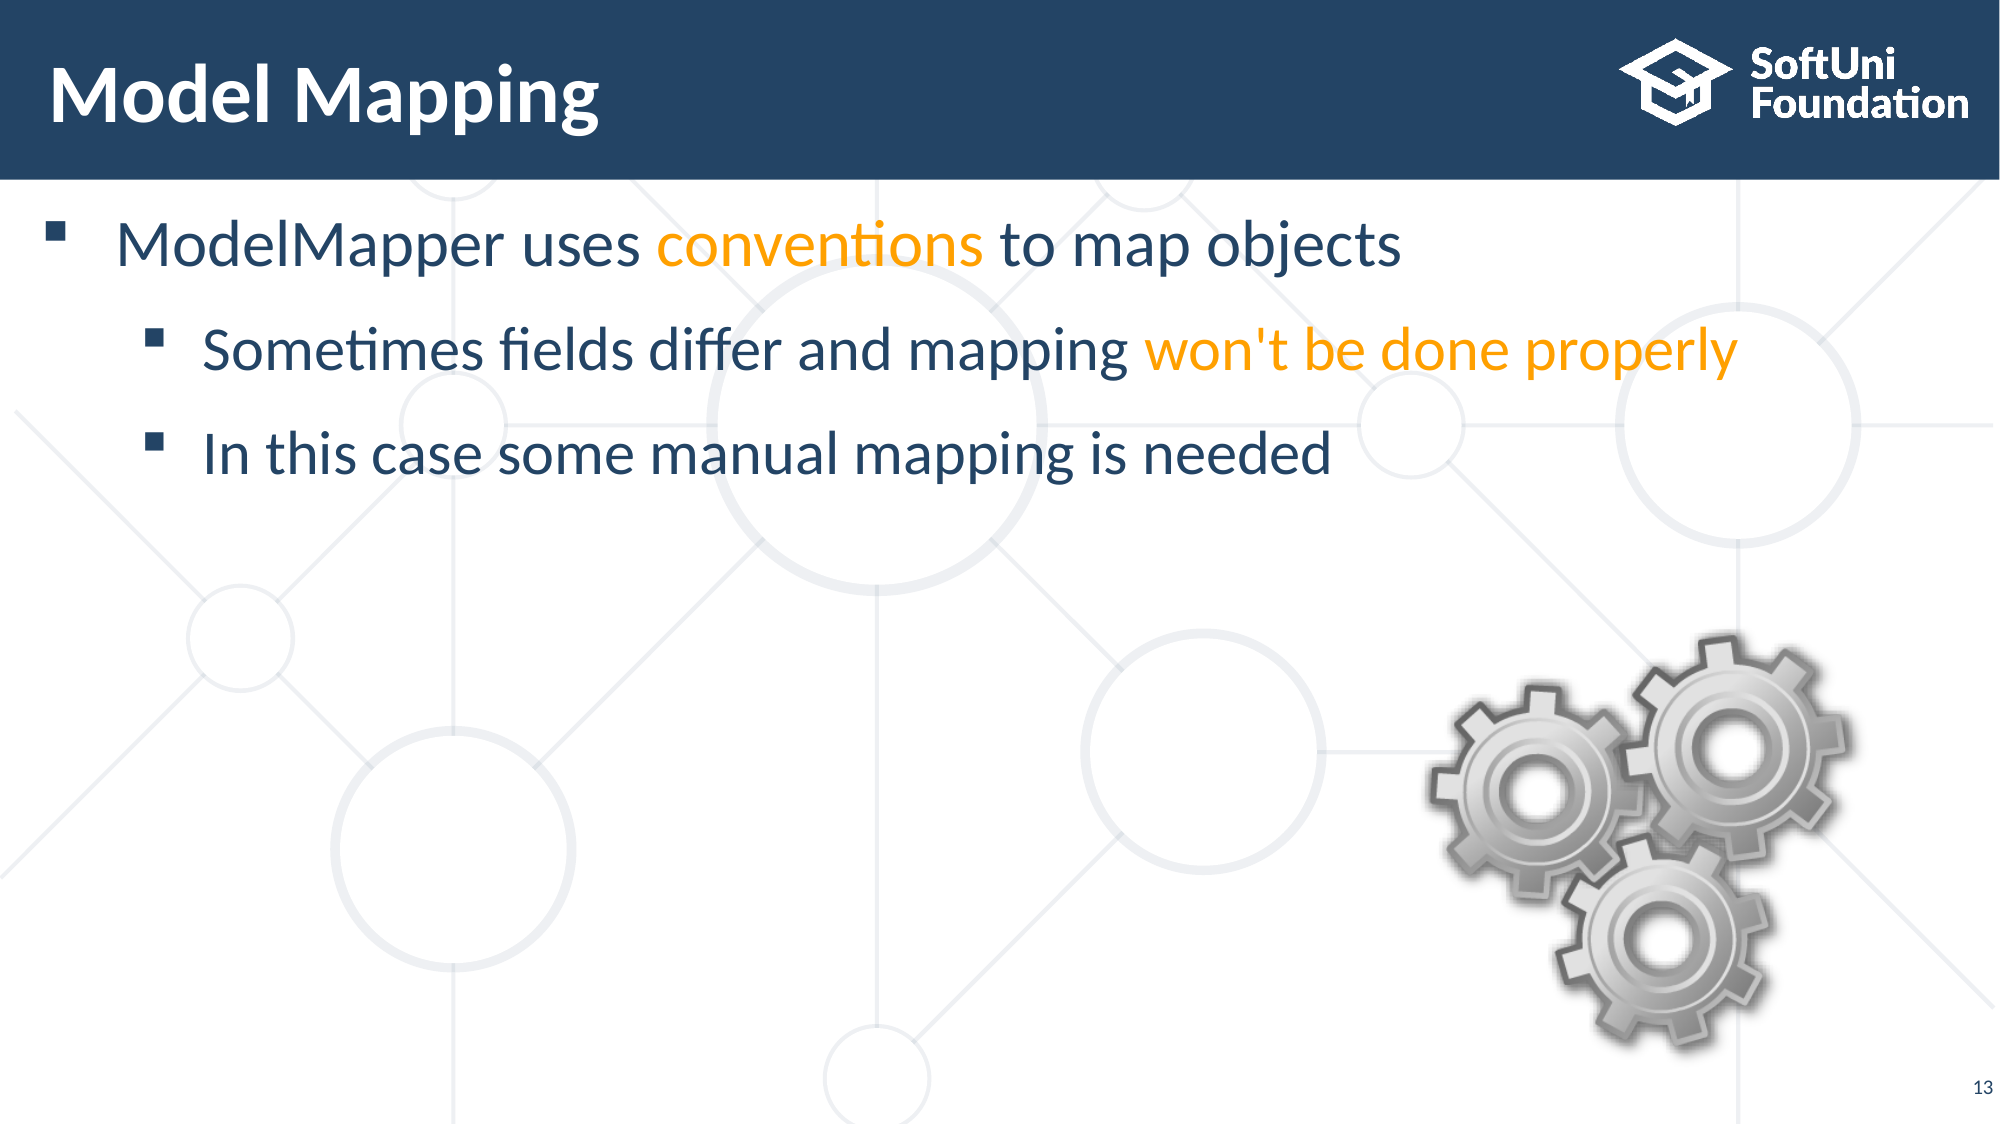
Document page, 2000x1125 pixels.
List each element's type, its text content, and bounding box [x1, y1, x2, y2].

picture [1399, 600, 1870, 1071]
picture [1618, 38, 1968, 126]
list ModelMapper uses conventions to map objects Sometimes fields differ and mapping won't be done properly In this case some manual mapping is needed [22, 189, 1960, 1104]
title Model Mapping [31, 16, 1591, 162]
slide_number 13 [1929, 1070, 2000, 1103]
